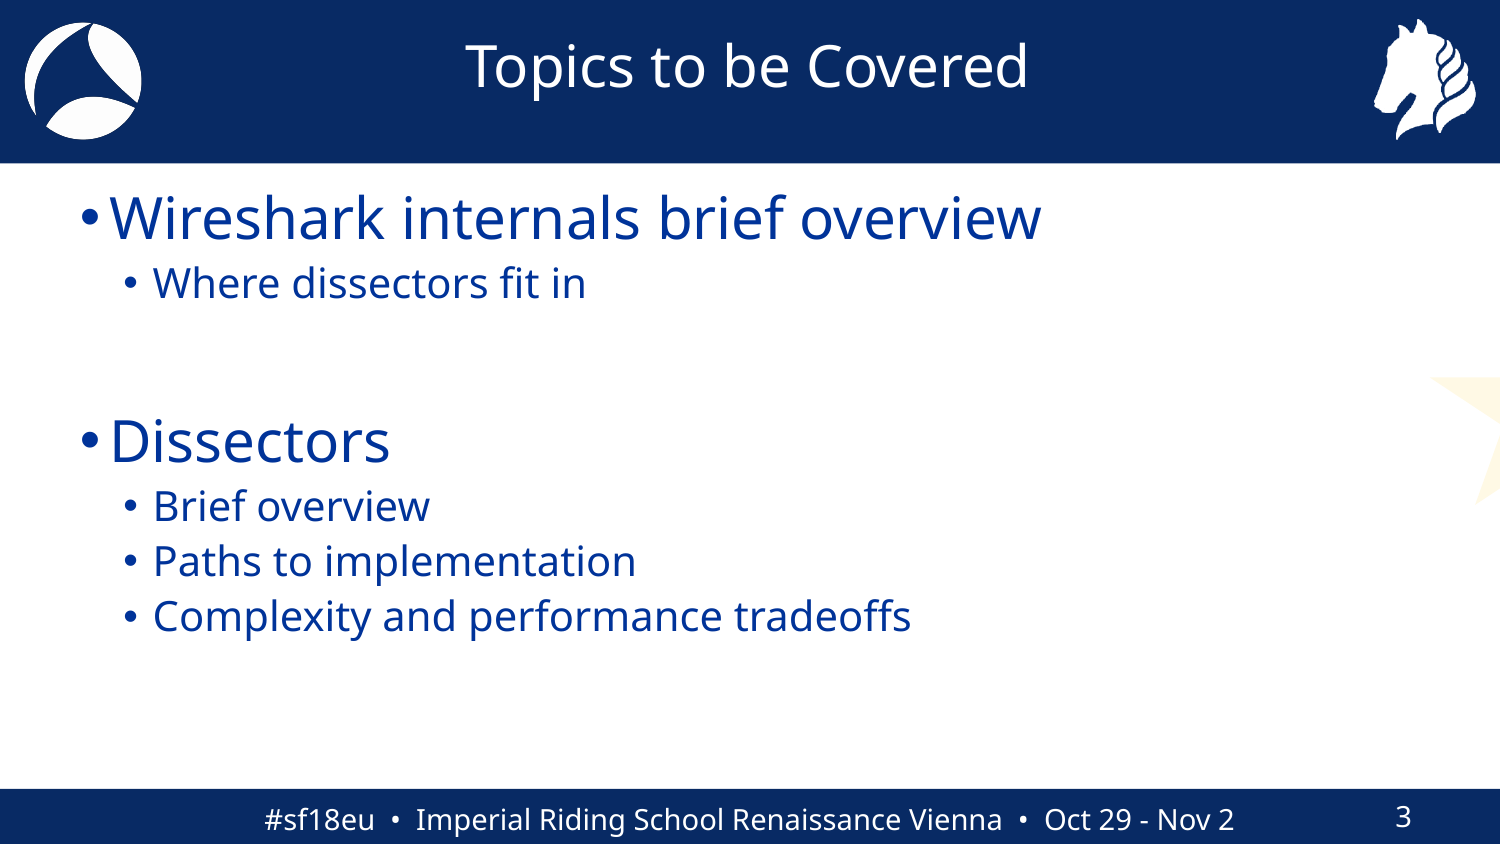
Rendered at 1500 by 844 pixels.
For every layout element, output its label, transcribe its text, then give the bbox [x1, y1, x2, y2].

list Wireshark internals brief overview Where dissectors fit in Dissectors Brief overview Paths to implementation Complexity and performance tradeoffs [64, 173, 1436, 788]
picture [24, 22, 142, 140]
picture [1361, 8, 1489, 151]
list Topics to be Covered [147, 0, 1341, 139]
